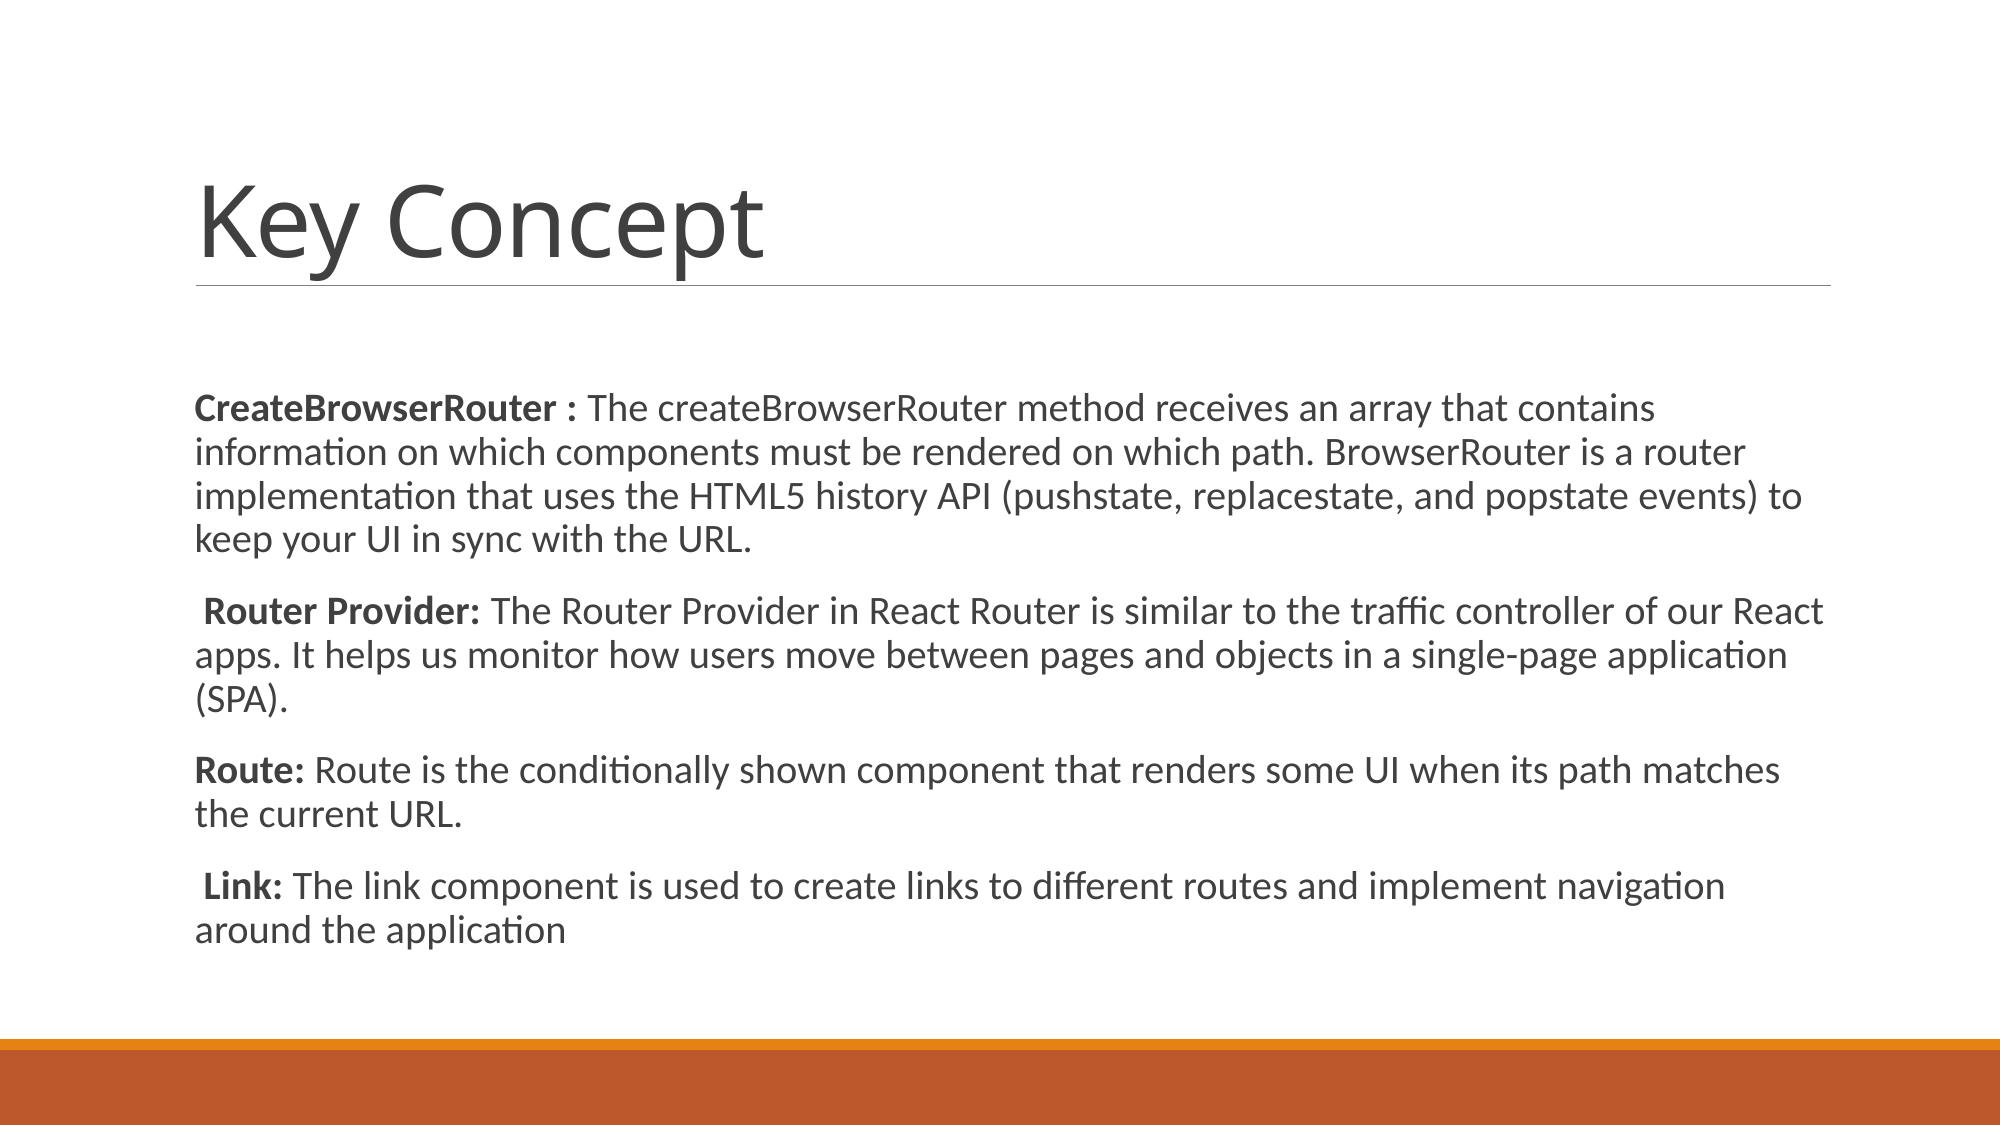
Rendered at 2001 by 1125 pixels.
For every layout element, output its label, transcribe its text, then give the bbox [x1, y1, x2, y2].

list CreateBrowserRouter : The createBrowserRouter method receives an array that contains information on which components must be rendered on which path. BrowserRouter is a router implementation that uses the HTML5 history API (pushstate, replacestate, and popstate events) to keep your UI in sync with the URL. Router Provider: The Router Provider in React Router is similar to the traffic controller of our React apps. It helps us monitor how users move between pages and objects in a single-page application (SPA). Route: Route is the conditionally shown component that renders some UI when its path matches the current URL. Link: The link component is used to create links to different routes and implement navigation around the application [180, 302, 1830, 963]
title Key Concept [180, 47, 1830, 285]
